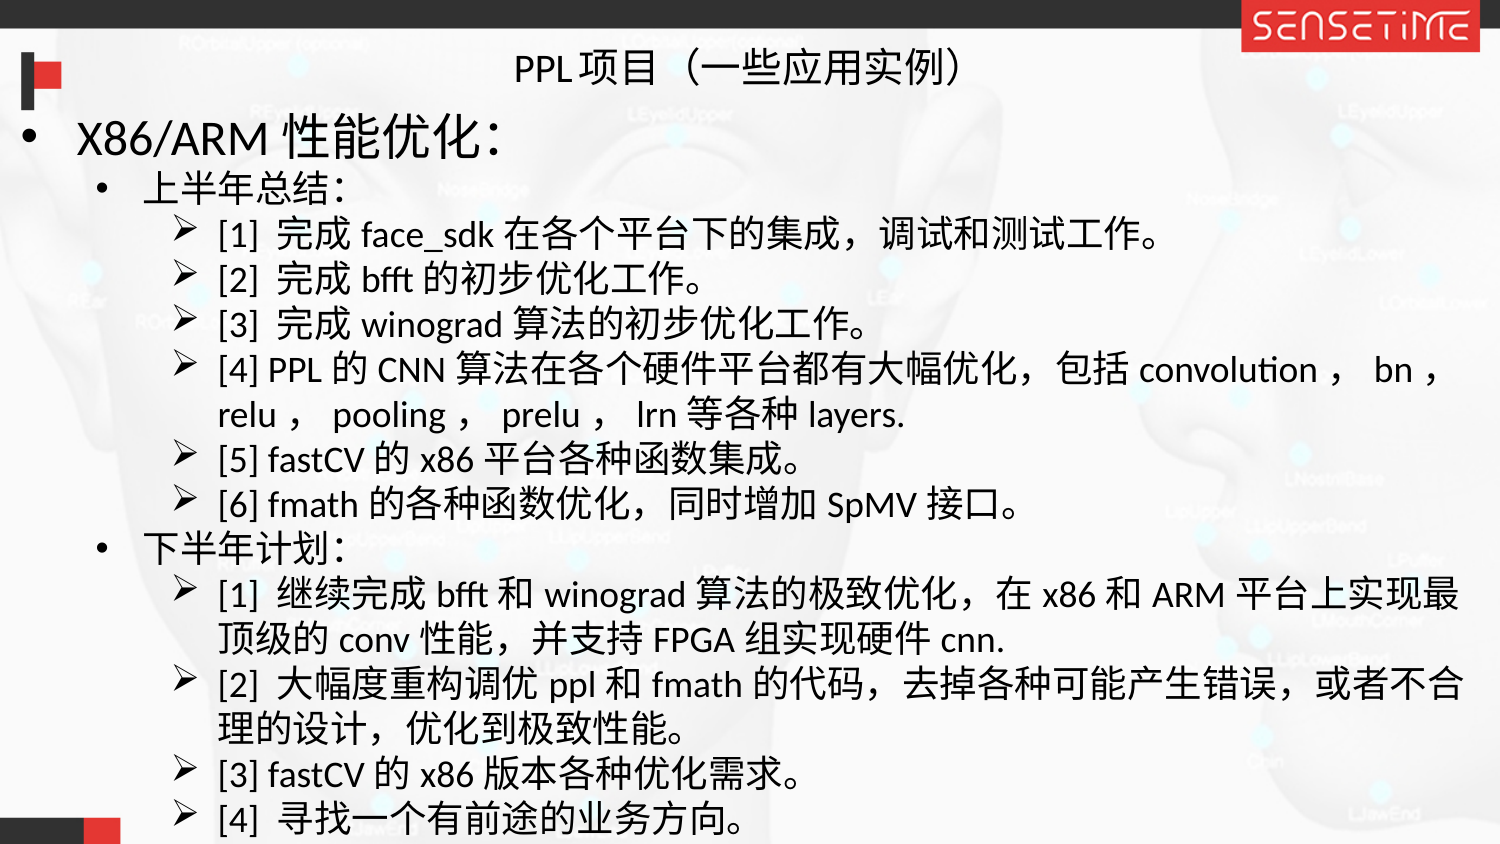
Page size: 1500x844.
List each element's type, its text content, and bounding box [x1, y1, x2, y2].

text_box X86/ARM性能优化： 上半年总结： [1] 完成face_sdk在各个平台下的集成，调试和测试工作。 [2] 完成bfft的初步优化工作。 [3] 完成winograd算法的初步优化工作。 [4] PPL的CNN算法在各个硬件平台都有大幅优化，包括convolution，bn，relu，pooling，prelu，lrn等各种layers. [5] fastCV的x86平台各种函数集成。 [6] fmath的各种函数优化，同时增加SpMV接口。 下半年计划： [1] 继续完成bfft和winograd算法的极致优化，在x86和ARM平台上实现最顶级的conv性能，并支持FPGA组实现硬件cnn. [2] 大幅度重构调优ppl和fmath的代码，去掉各种可能产生错误，或者不合理的设计，优化到极致性能。 [3] fastCV的x86版本各种优化需求。 [4] 寻找一个有前途的业务方向。 [5, 97, 1492, 844]
picture [0, 0, 1500, 844]
title PPL项目（一些应用实例） [75, 33, 1425, 97]
